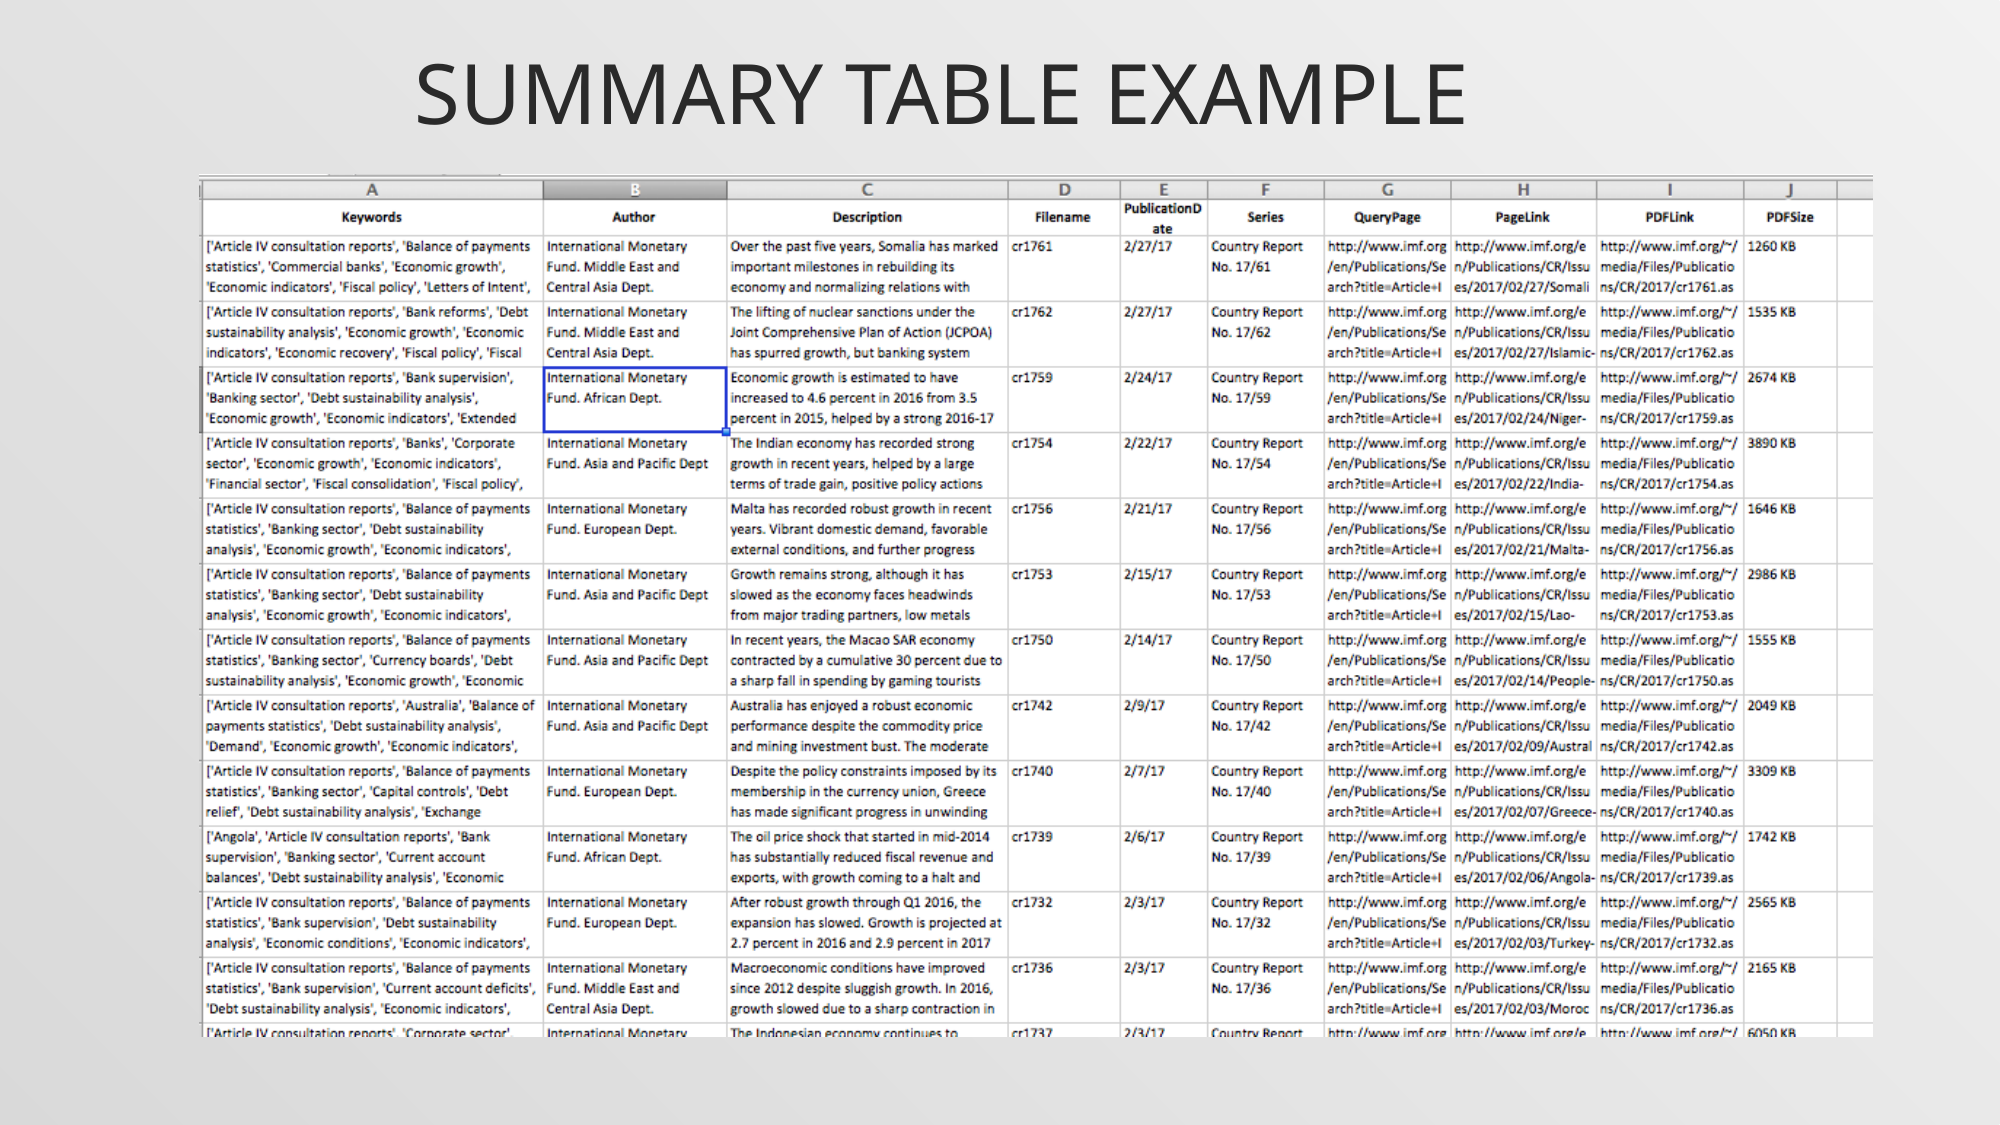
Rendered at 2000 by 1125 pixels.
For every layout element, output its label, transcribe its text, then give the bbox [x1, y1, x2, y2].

picture [199, 174, 1873, 1037]
title Summary table example [399, 37, 1500, 150]
